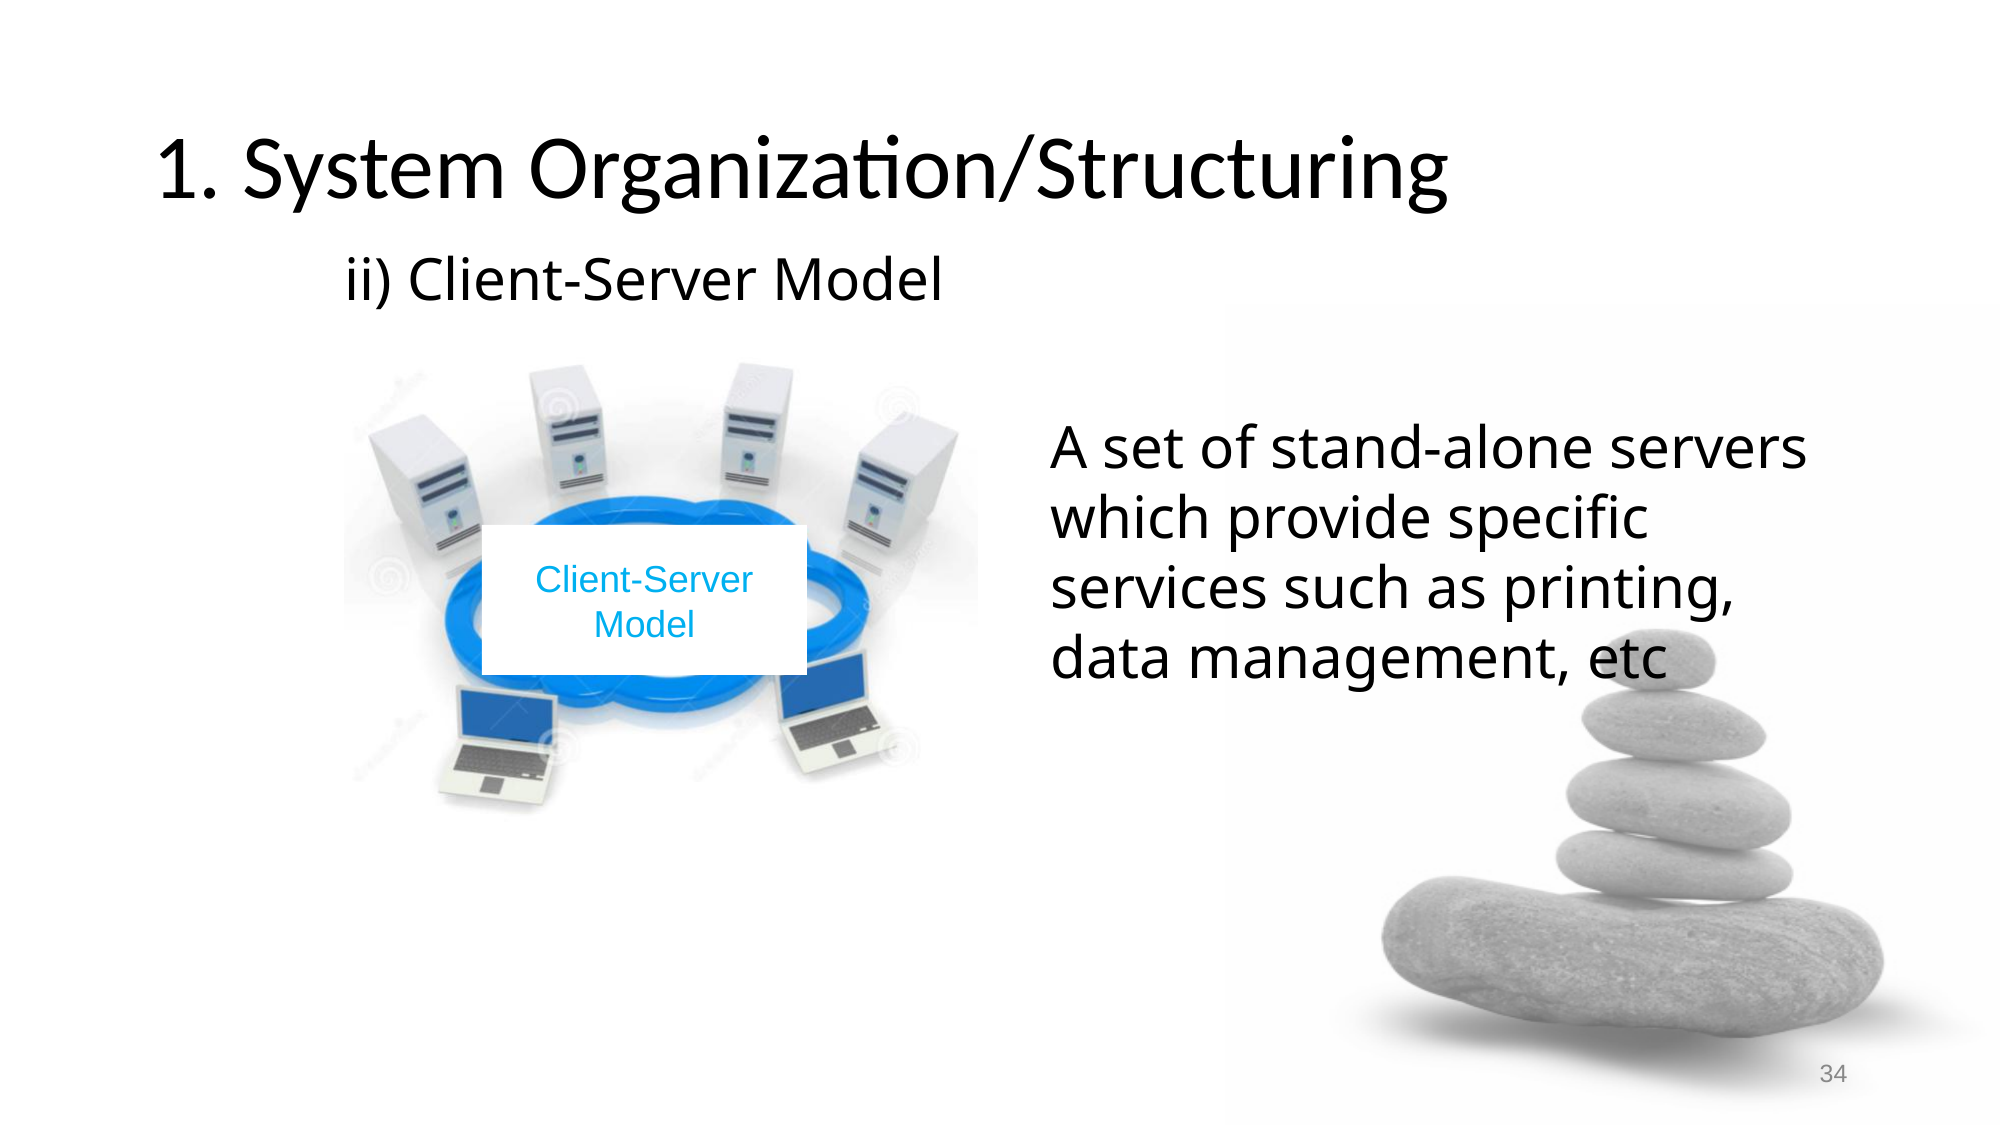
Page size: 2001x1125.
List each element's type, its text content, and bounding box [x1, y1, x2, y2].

picture [1225, 304, 2000, 1125]
slide_number 34 [1412, 1042, 1863, 1103]
text_box ii) Client-Server Model [329, 248, 981, 320]
text_box A set of stand-alone servers which provide specific services such as printing, data management, etc [1035, 403, 1825, 698]
title 1. System Organization/Structuring [137, 59, 1863, 278]
picture [344, 349, 978, 826]
